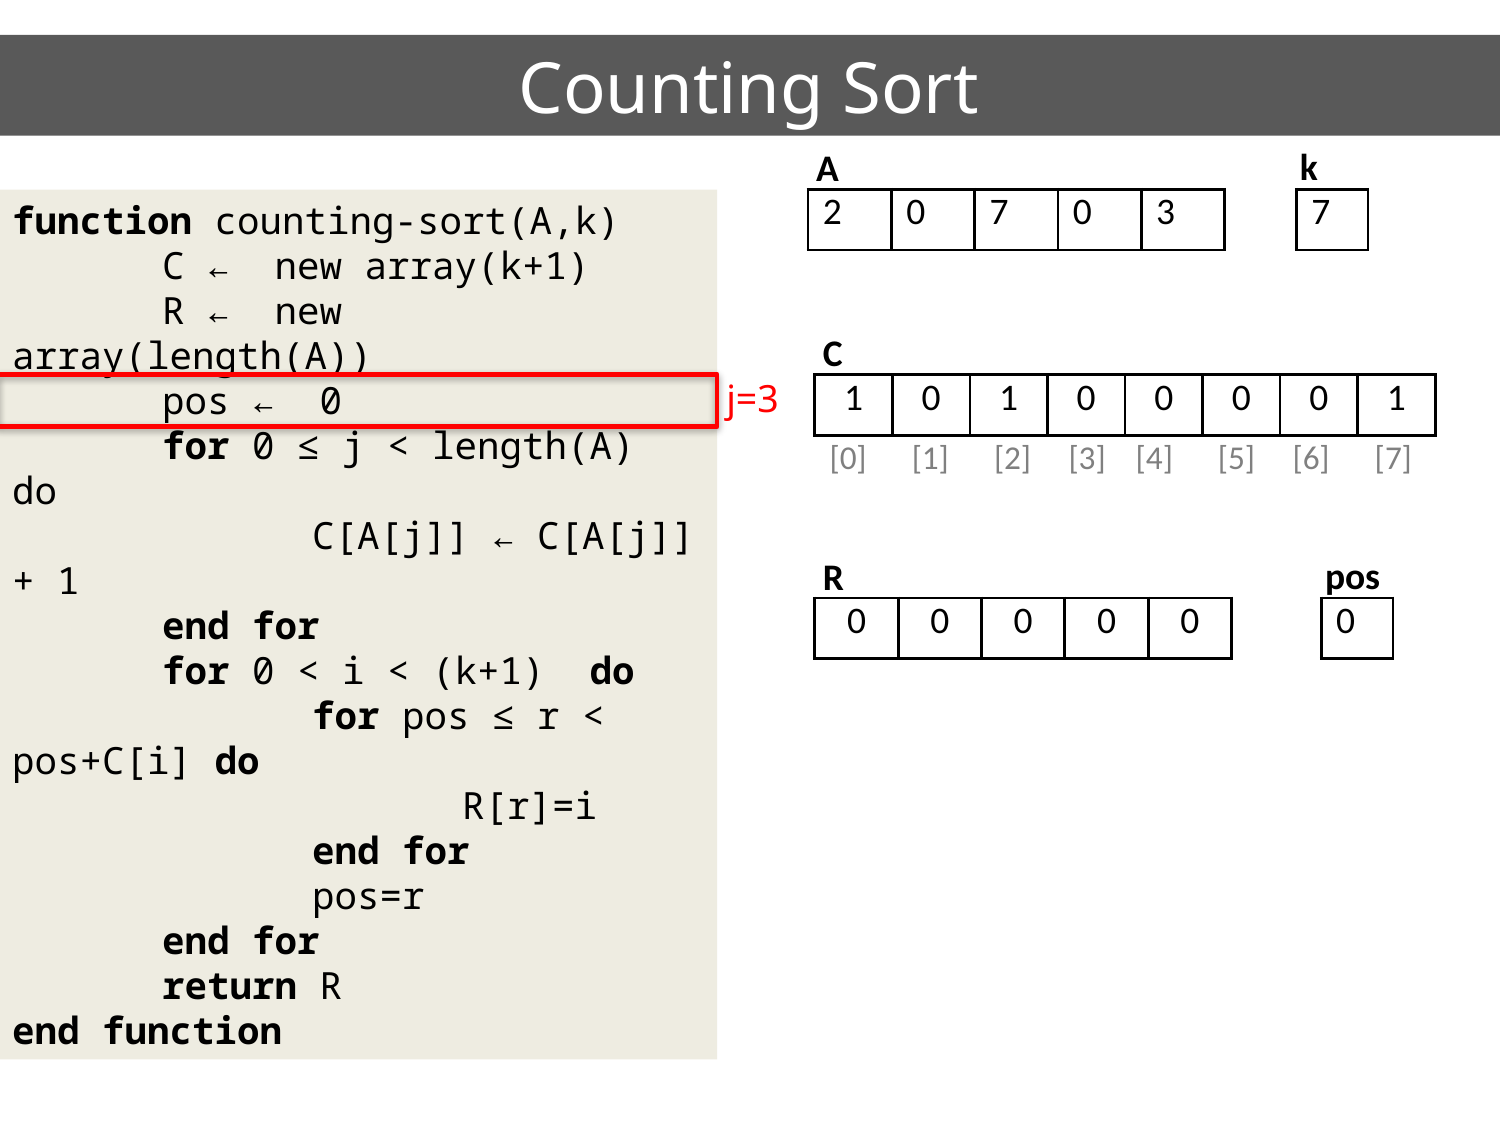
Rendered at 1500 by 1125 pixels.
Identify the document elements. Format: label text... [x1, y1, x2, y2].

table_header 1 [1359, 376, 1434, 428]
table_header 1 [971, 376, 1046, 428]
text_box function counting-sort(A,k) C ← new array(k+1) R ← new array(length(A)) pos ← 0 for 0 ≤ j < length(A) do C[A[j]] ← C[A[j]] + 1 end for for 0 < i < (k+1) do for pos ≤ r < pos+C[i] do R[r]=i end for pos=r end for return R end function [0, 189, 718, 370]
table_header 0 [900, 599, 980, 657]
table_header 0 [1323, 604, 1392, 657]
table_header 0 [983, 599, 1063, 657]
title Counting Sort [0, 34, 1500, 136]
text_box A [801, 136, 854, 197]
text_box R [808, 545, 859, 606]
text_box [0] [1] [2] [3] [4] [5] [6] [7] [814, 428, 1436, 484]
text_box j=3 [711, 367, 794, 427]
table_header 2 [809, 191, 890, 249]
table_header 7 [1298, 191, 1367, 249]
table_header 0 [1150, 599, 1230, 657]
text_box k [1285, 135, 1333, 196]
table_header 0 [816, 599, 897, 657]
text_box C [808, 321, 858, 382]
text_box function counting-sort(A,k) C ← new array(k+1) R ← new array(length(A)) pos ← 0 for 0 ≤ j < length(A) do C[A[j]] ← C[A[j]] + 1 end for for 0 < i < (k+1) do for pos ≤ r < pos+C[i] do R[r]=i end for pos=r end for return R end function [0, 435, 718, 1060]
table_header 0 [1204, 376, 1279, 428]
table_header 0 [893, 191, 973, 249]
table_header 7 [976, 191, 1057, 249]
table_header 0 [894, 376, 969, 428]
text_box pos [1310, 544, 1396, 604]
table_header 1 [816, 376, 891, 428]
table_header 0 [1049, 376, 1124, 428]
table_header 0 [1281, 376, 1356, 428]
text_box [0, 372, 719, 429]
table_header 3 [1143, 191, 1223, 249]
table_header 0 [1066, 599, 1147, 657]
table_header 0 [1059, 191, 1140, 249]
table_header 0 [1126, 376, 1201, 428]
